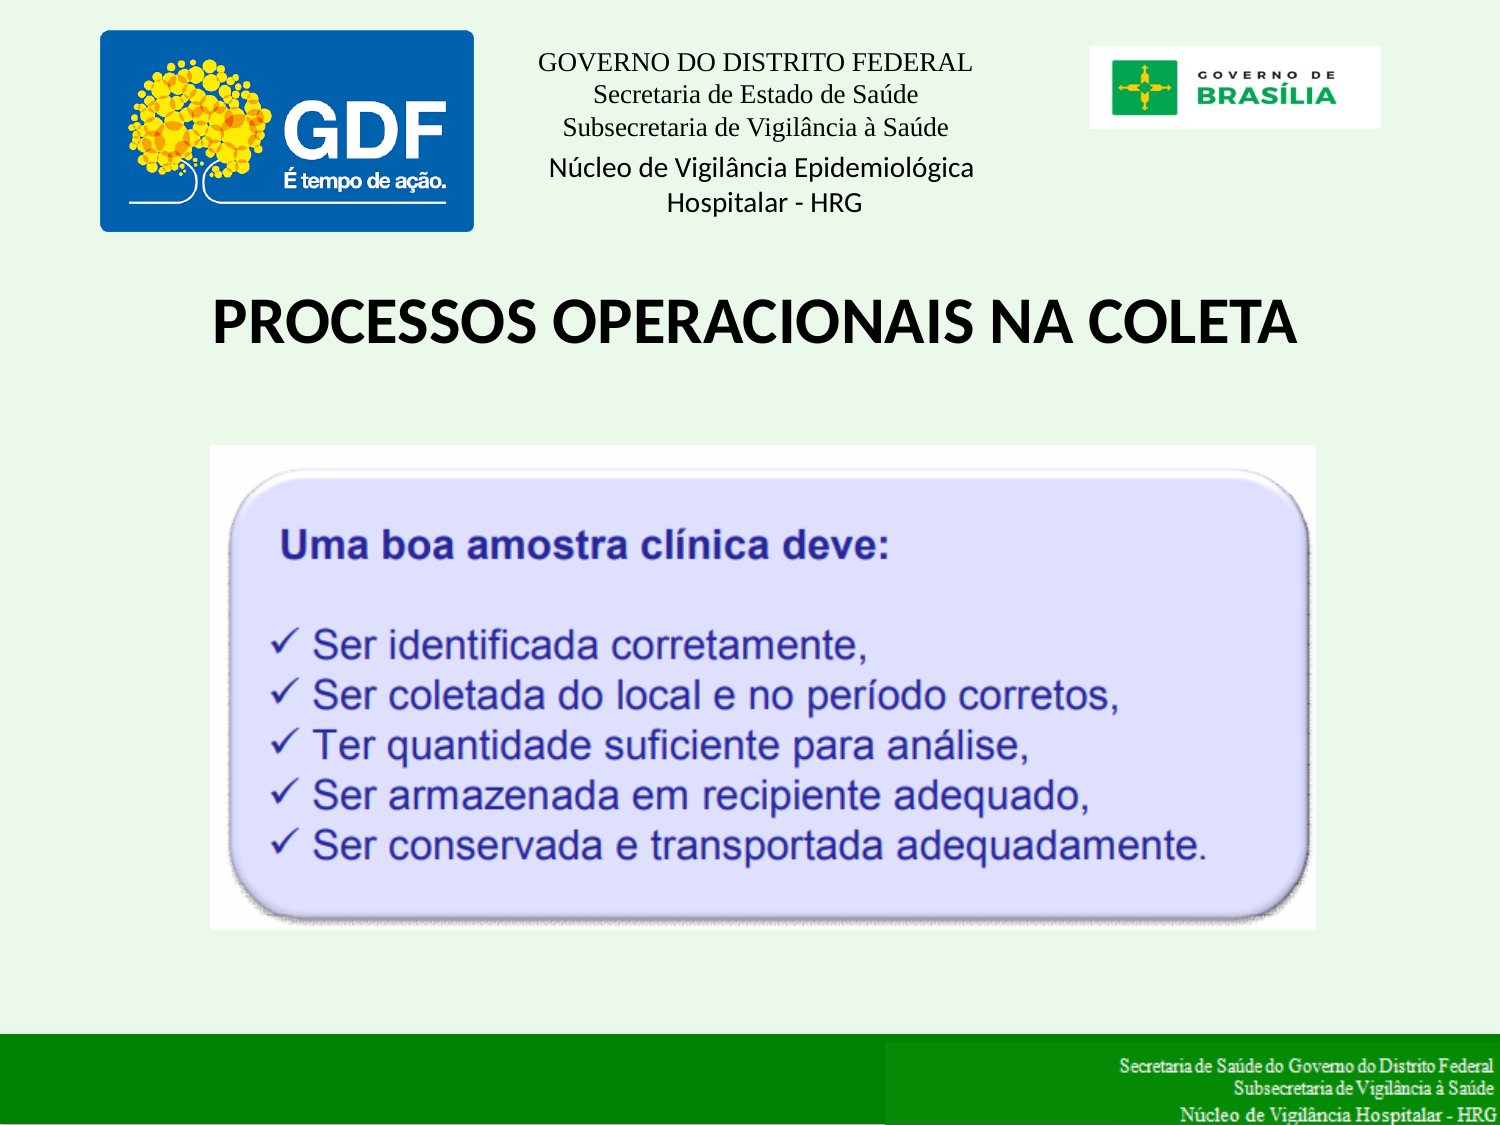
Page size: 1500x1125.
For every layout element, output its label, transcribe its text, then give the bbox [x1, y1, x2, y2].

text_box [885, 1042, 1500, 1125]
picture [210, 445, 1317, 930]
picture [1089, 46, 1381, 129]
picture [100, 30, 474, 233]
title Núcleo de Vigilância Epidemiológica Hospitalar - HRG [477, 140, 1172, 211]
text_box PROCESSOS OPERACIONAIS NA COLETA [140, 269, 1371, 365]
